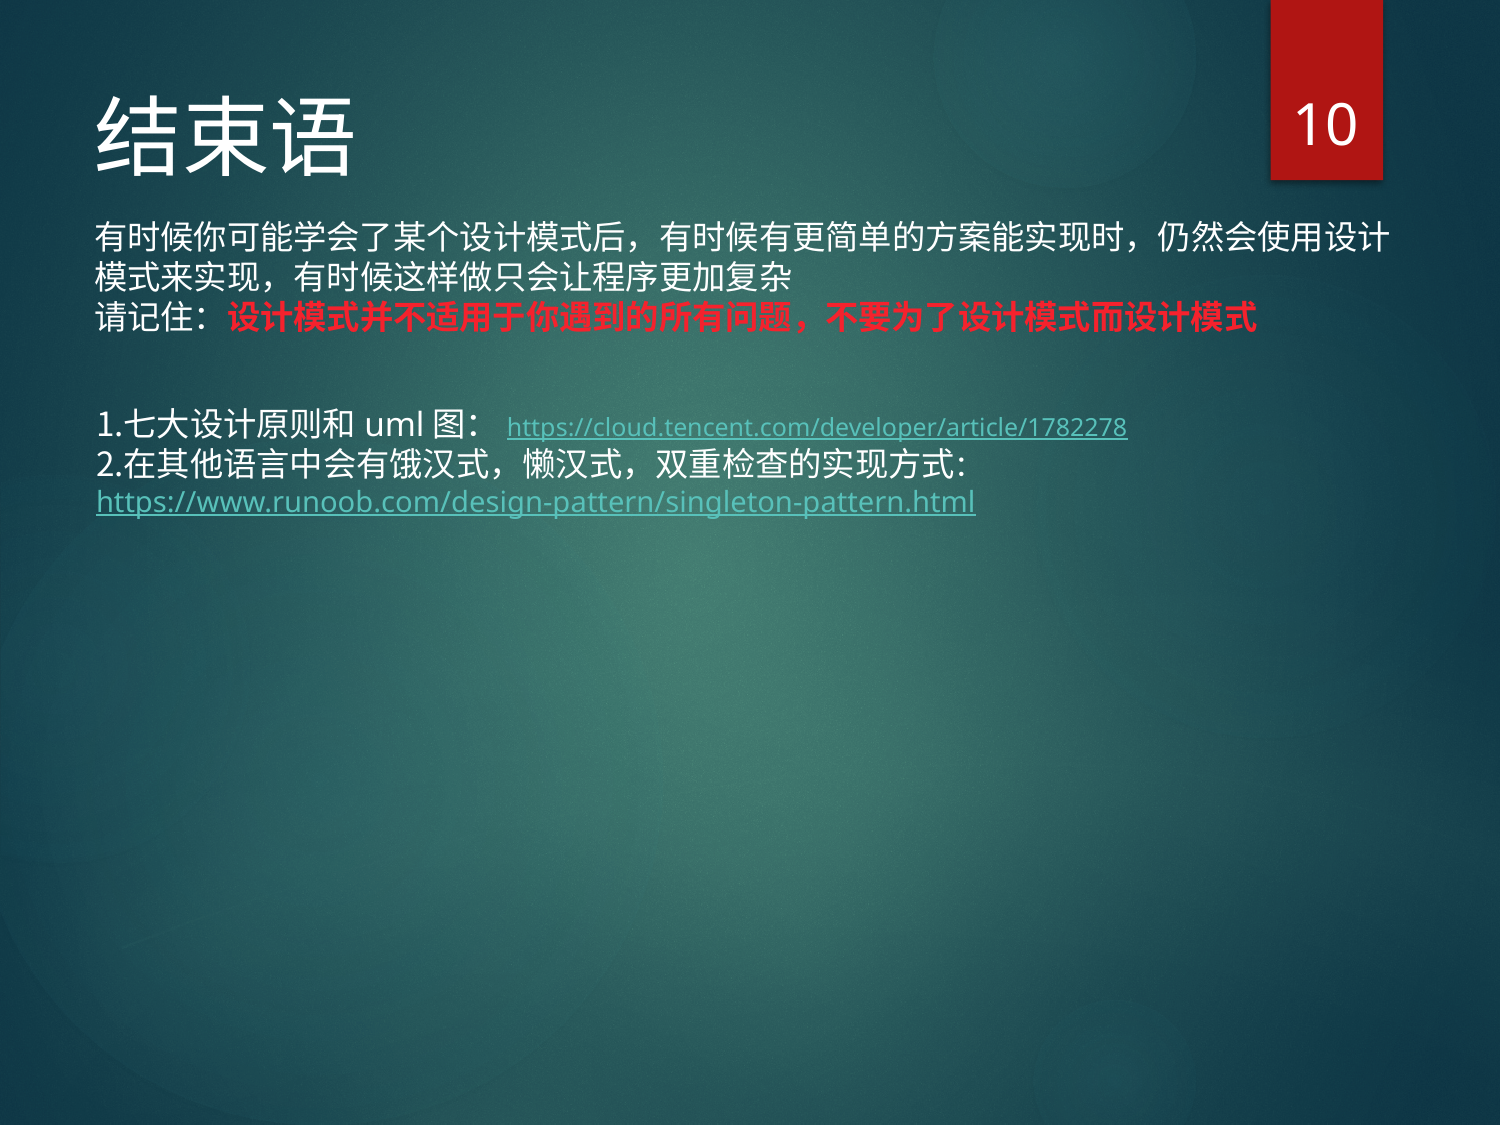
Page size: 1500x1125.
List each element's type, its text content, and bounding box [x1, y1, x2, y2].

title 结束语 [79, 74, 1237, 208]
text_box 有时候你可能学会了某个设计模式后，有时候有更简单的方案能实现时，仍然会使用设计模式来实现，有时候这样做只会让程序更加复杂 请记住：设计模式并不适用于你遇到的所有问题，不要为了设计模式而设计模式 [79, 208, 1415, 344]
slide_number 10 [1273, 48, 1378, 175]
text_box 七大设计原则和uml图：https://cloud.tencent.com/developer/article/1782278 在其他语言中会有饿汉式，懒汉式，双重检查的实现方式：https://www.runoob.com/design-pattern/singleton-pattern.html [81, 395, 1349, 530]
